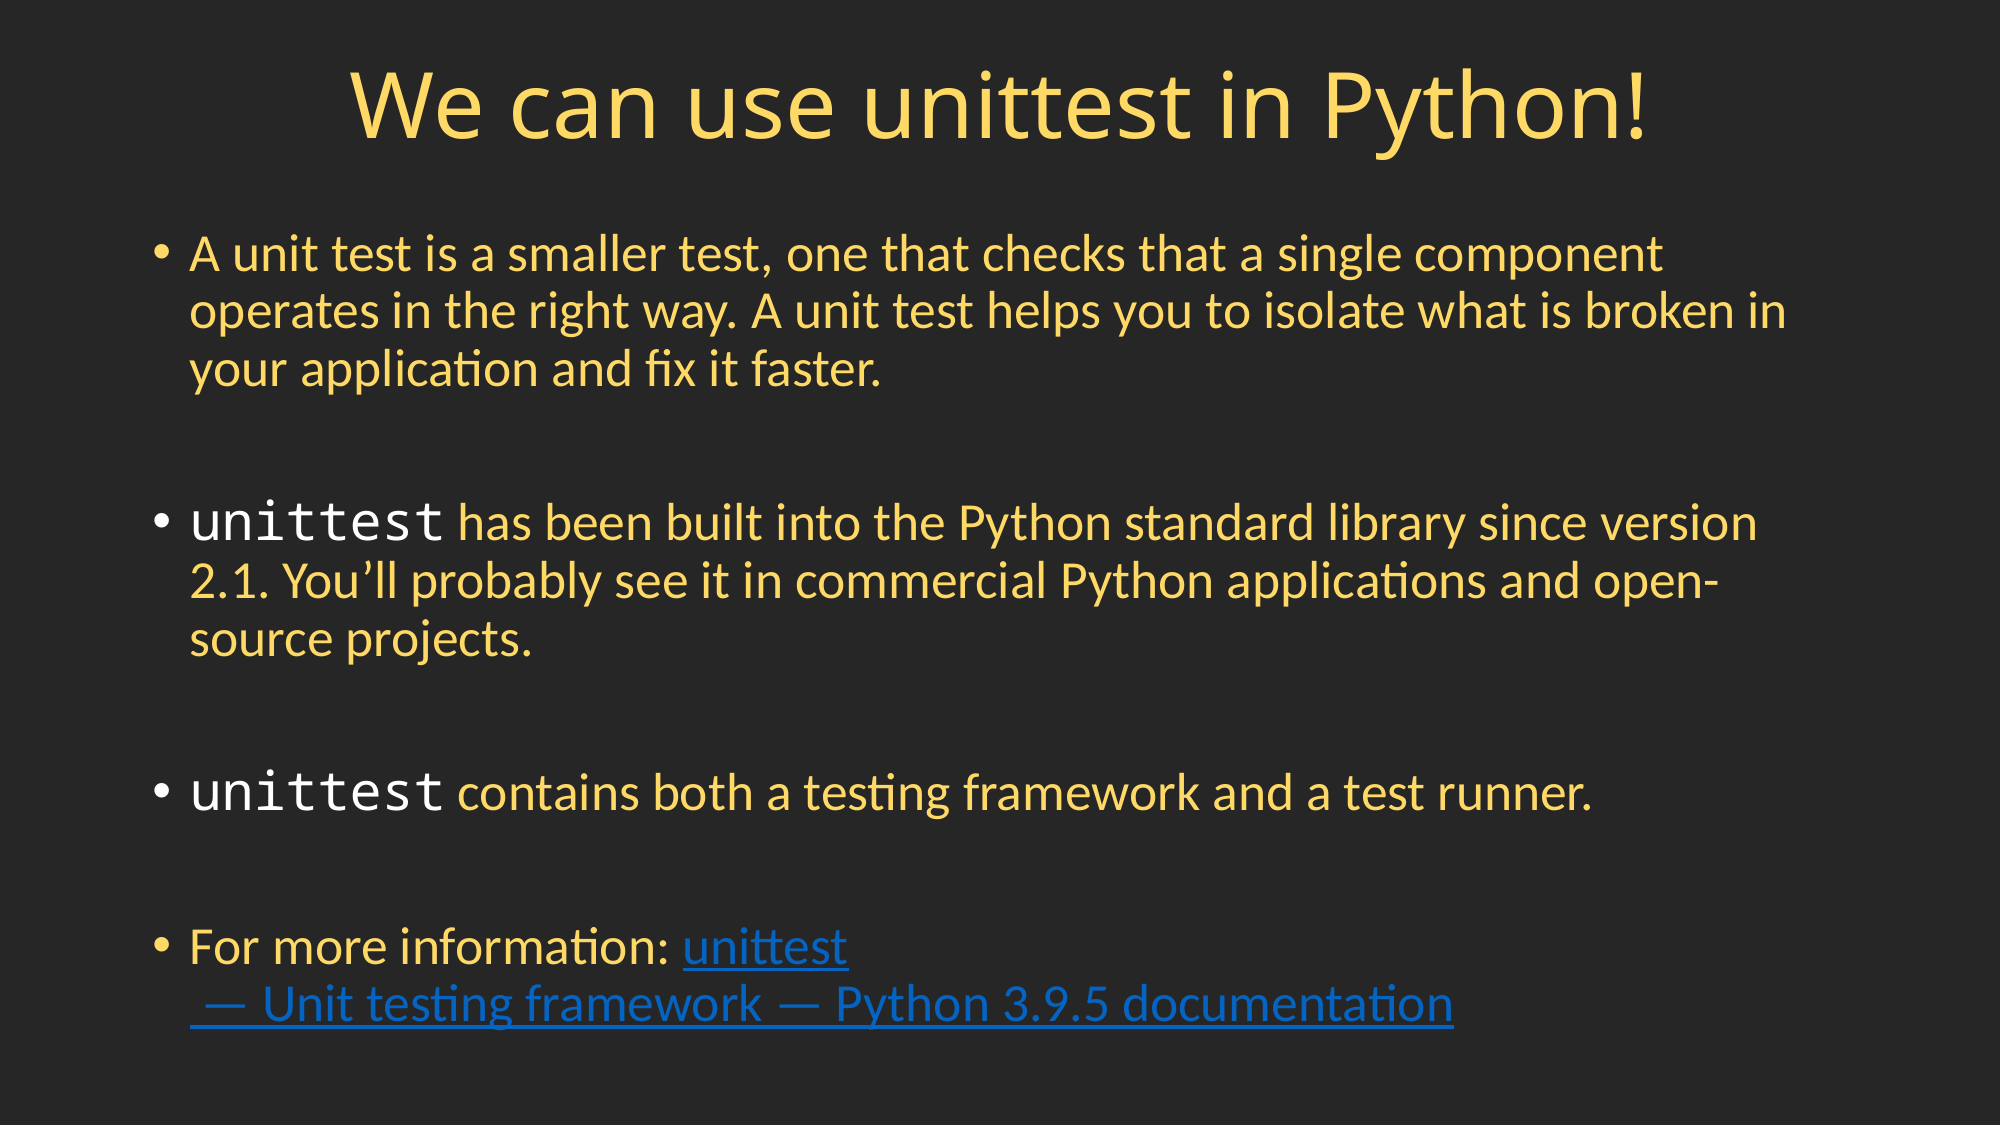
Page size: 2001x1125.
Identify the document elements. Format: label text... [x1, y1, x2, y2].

list A unit test is a smaller test, one that checks that a single component operates in the right way. A unit test helps you to isolate what is broken in your application and fix it faster. unittest has been built into the Python standard library since version 2.1. You’ll probably see it in commercial Python applications and open-source projects. unittest contains both a testing framework and a test runner. For more information: unittest — Unit testing framework — Python 3.9.5 documentation [137, 217, 1863, 1042]
title We can use unittest in Python! [137, 0, 1863, 217]
